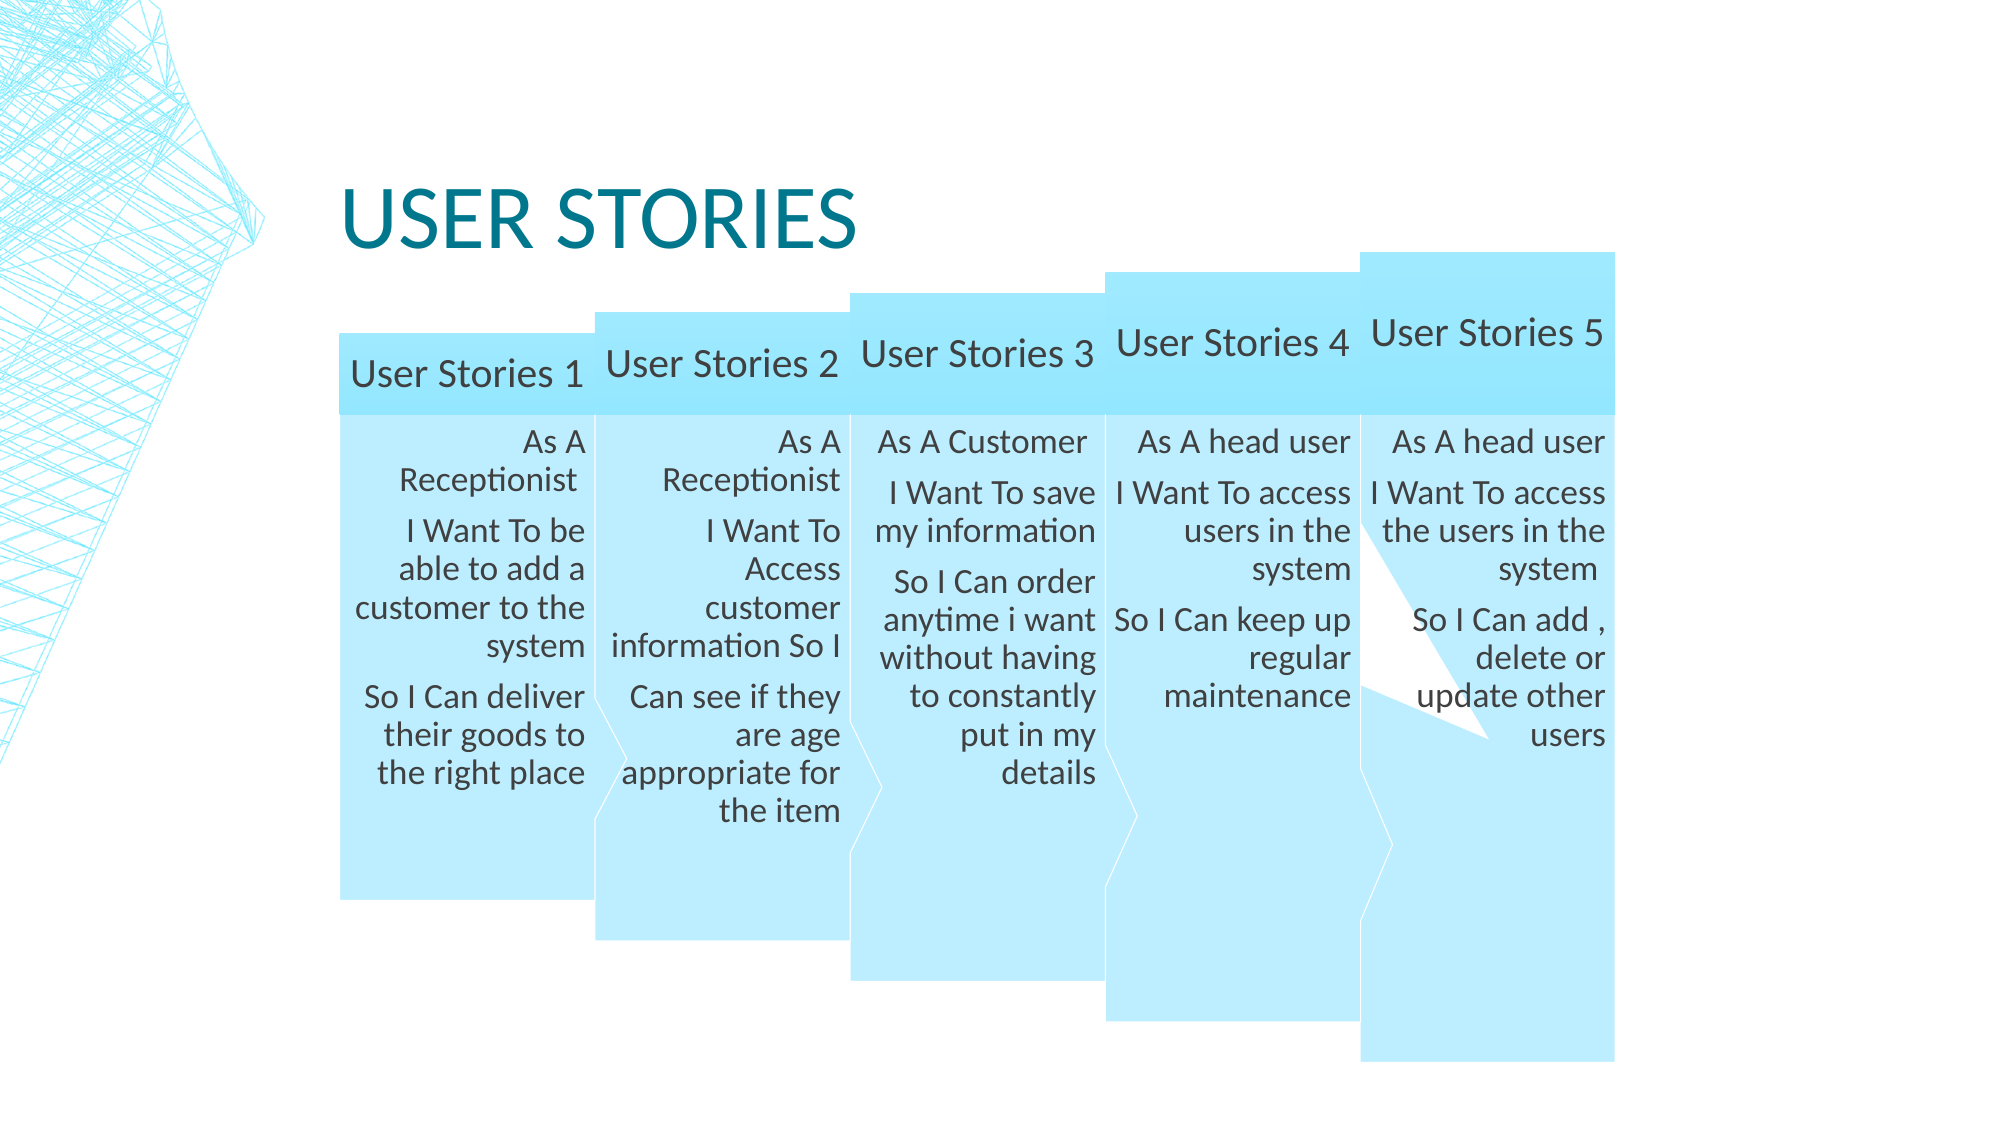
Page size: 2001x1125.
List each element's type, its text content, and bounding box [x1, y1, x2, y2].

title User Stories [324, 62, 1863, 252]
picture [0, 0, 2001, 1125]
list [92, 252, 1863, 1063]
